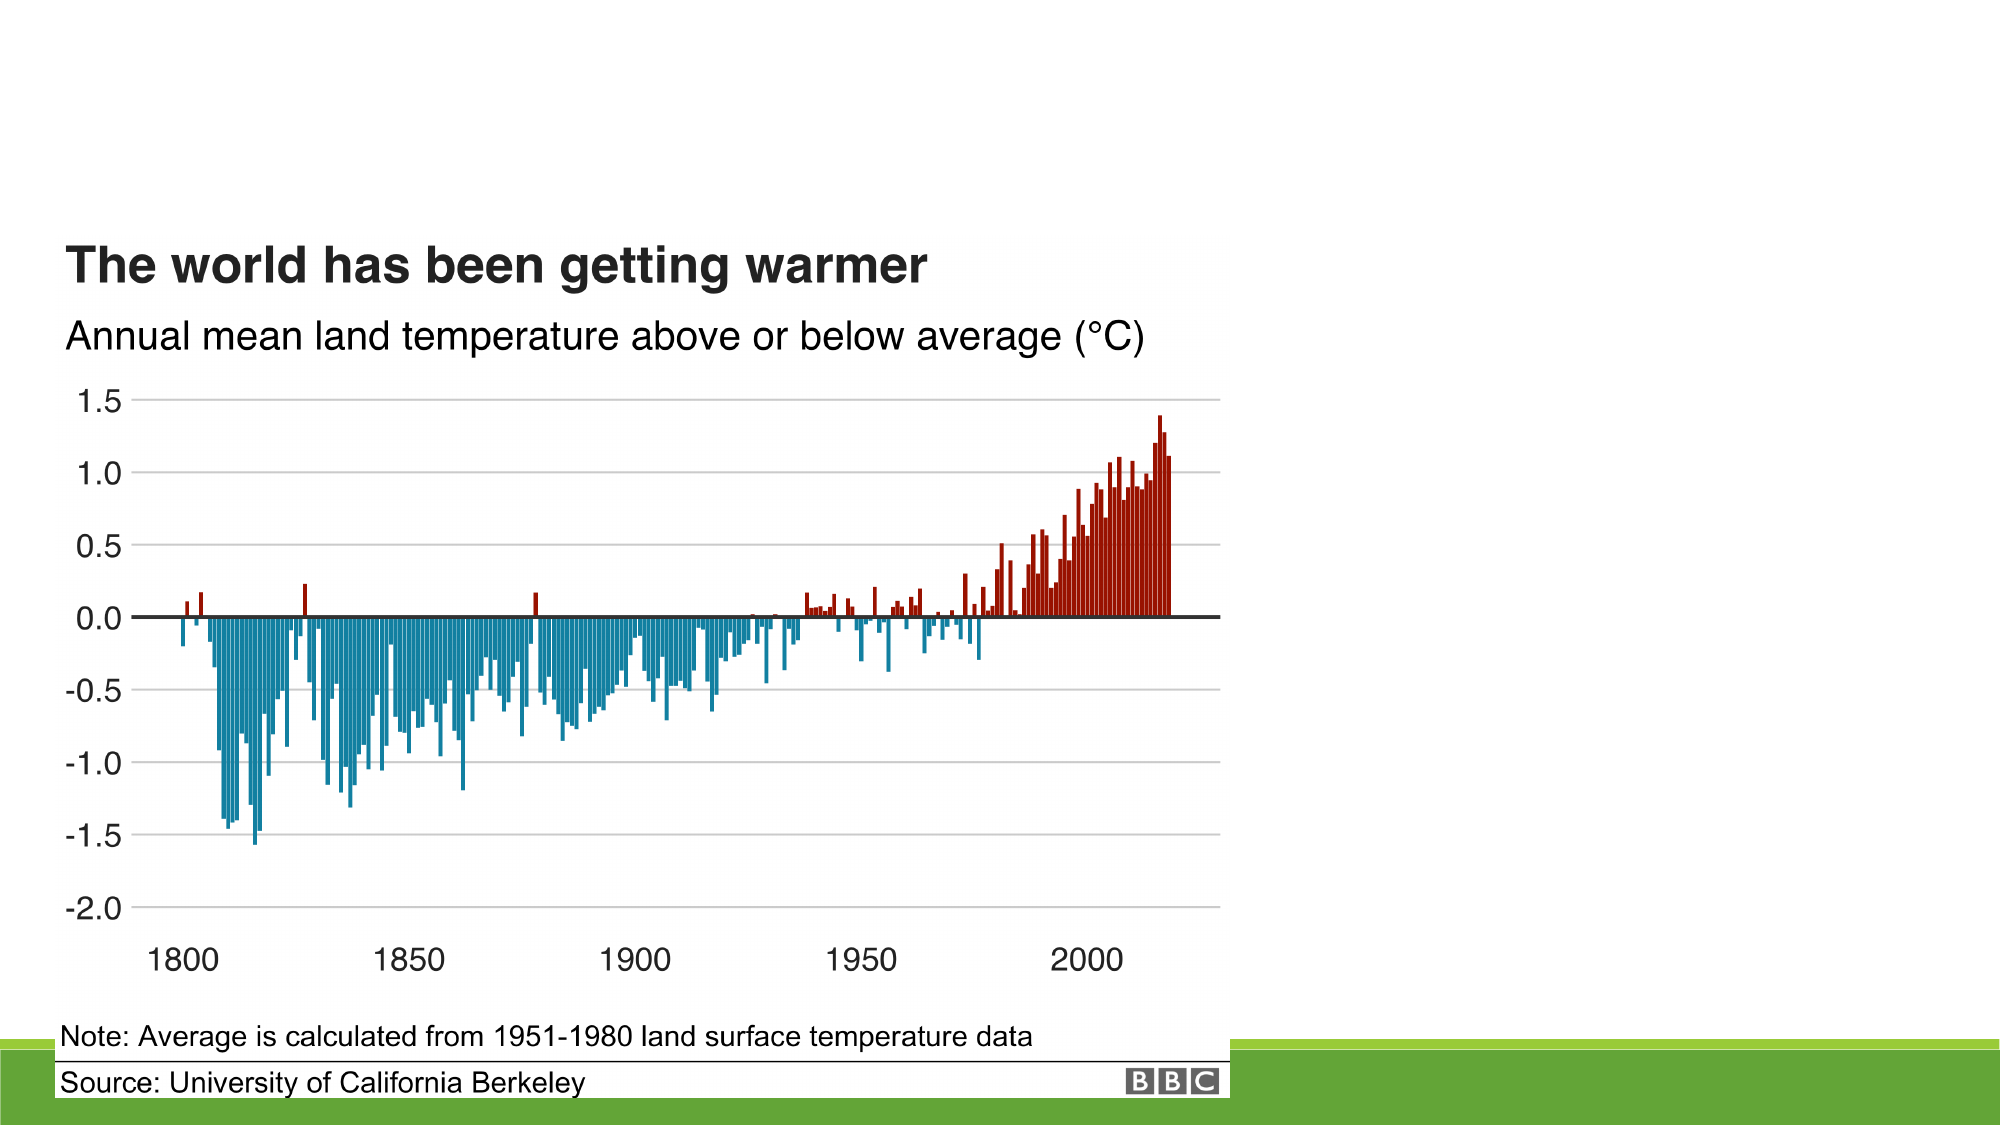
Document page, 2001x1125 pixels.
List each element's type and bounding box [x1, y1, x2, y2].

picture [54, 234, 1230, 1098]
